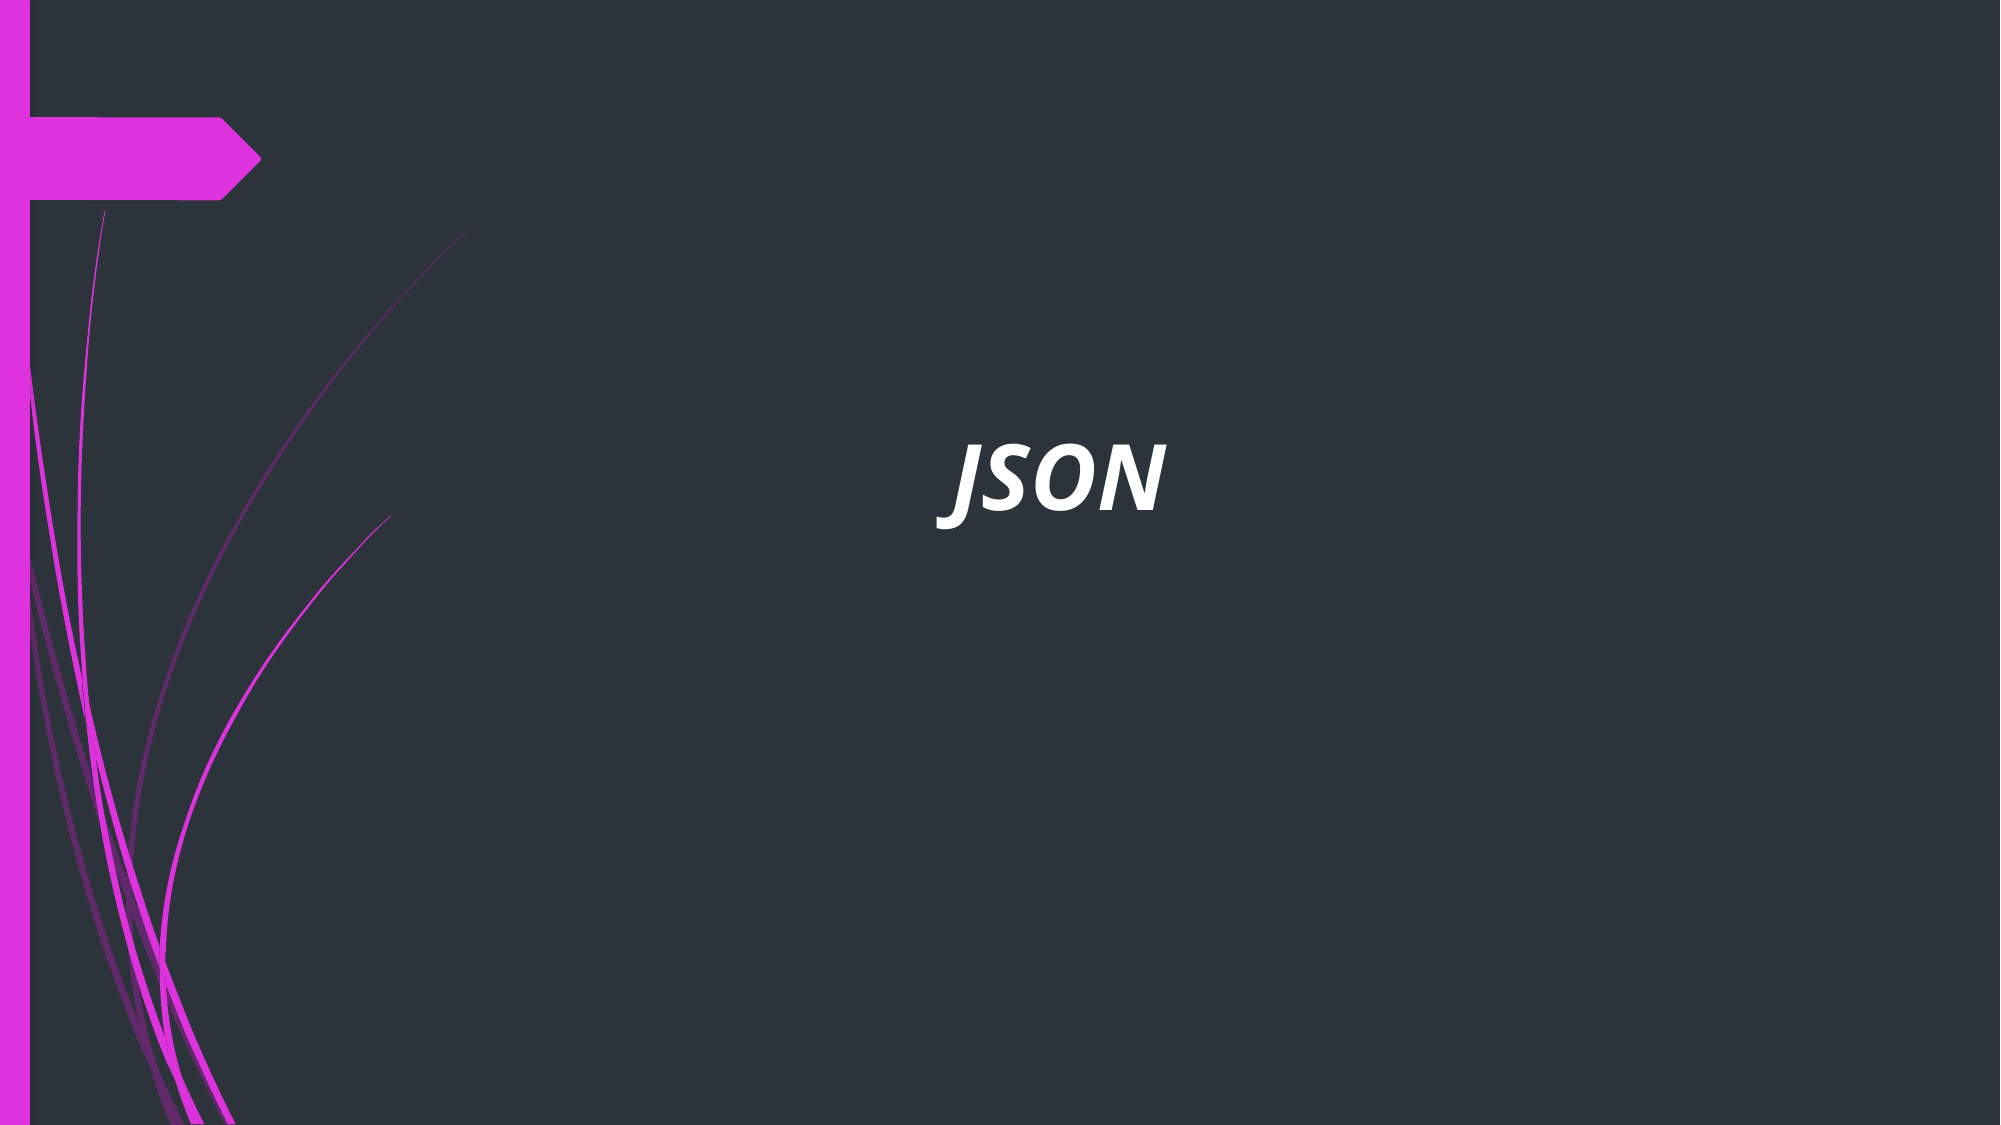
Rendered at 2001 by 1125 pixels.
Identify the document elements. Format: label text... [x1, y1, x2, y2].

title JSON [328, 411, 1791, 622]
